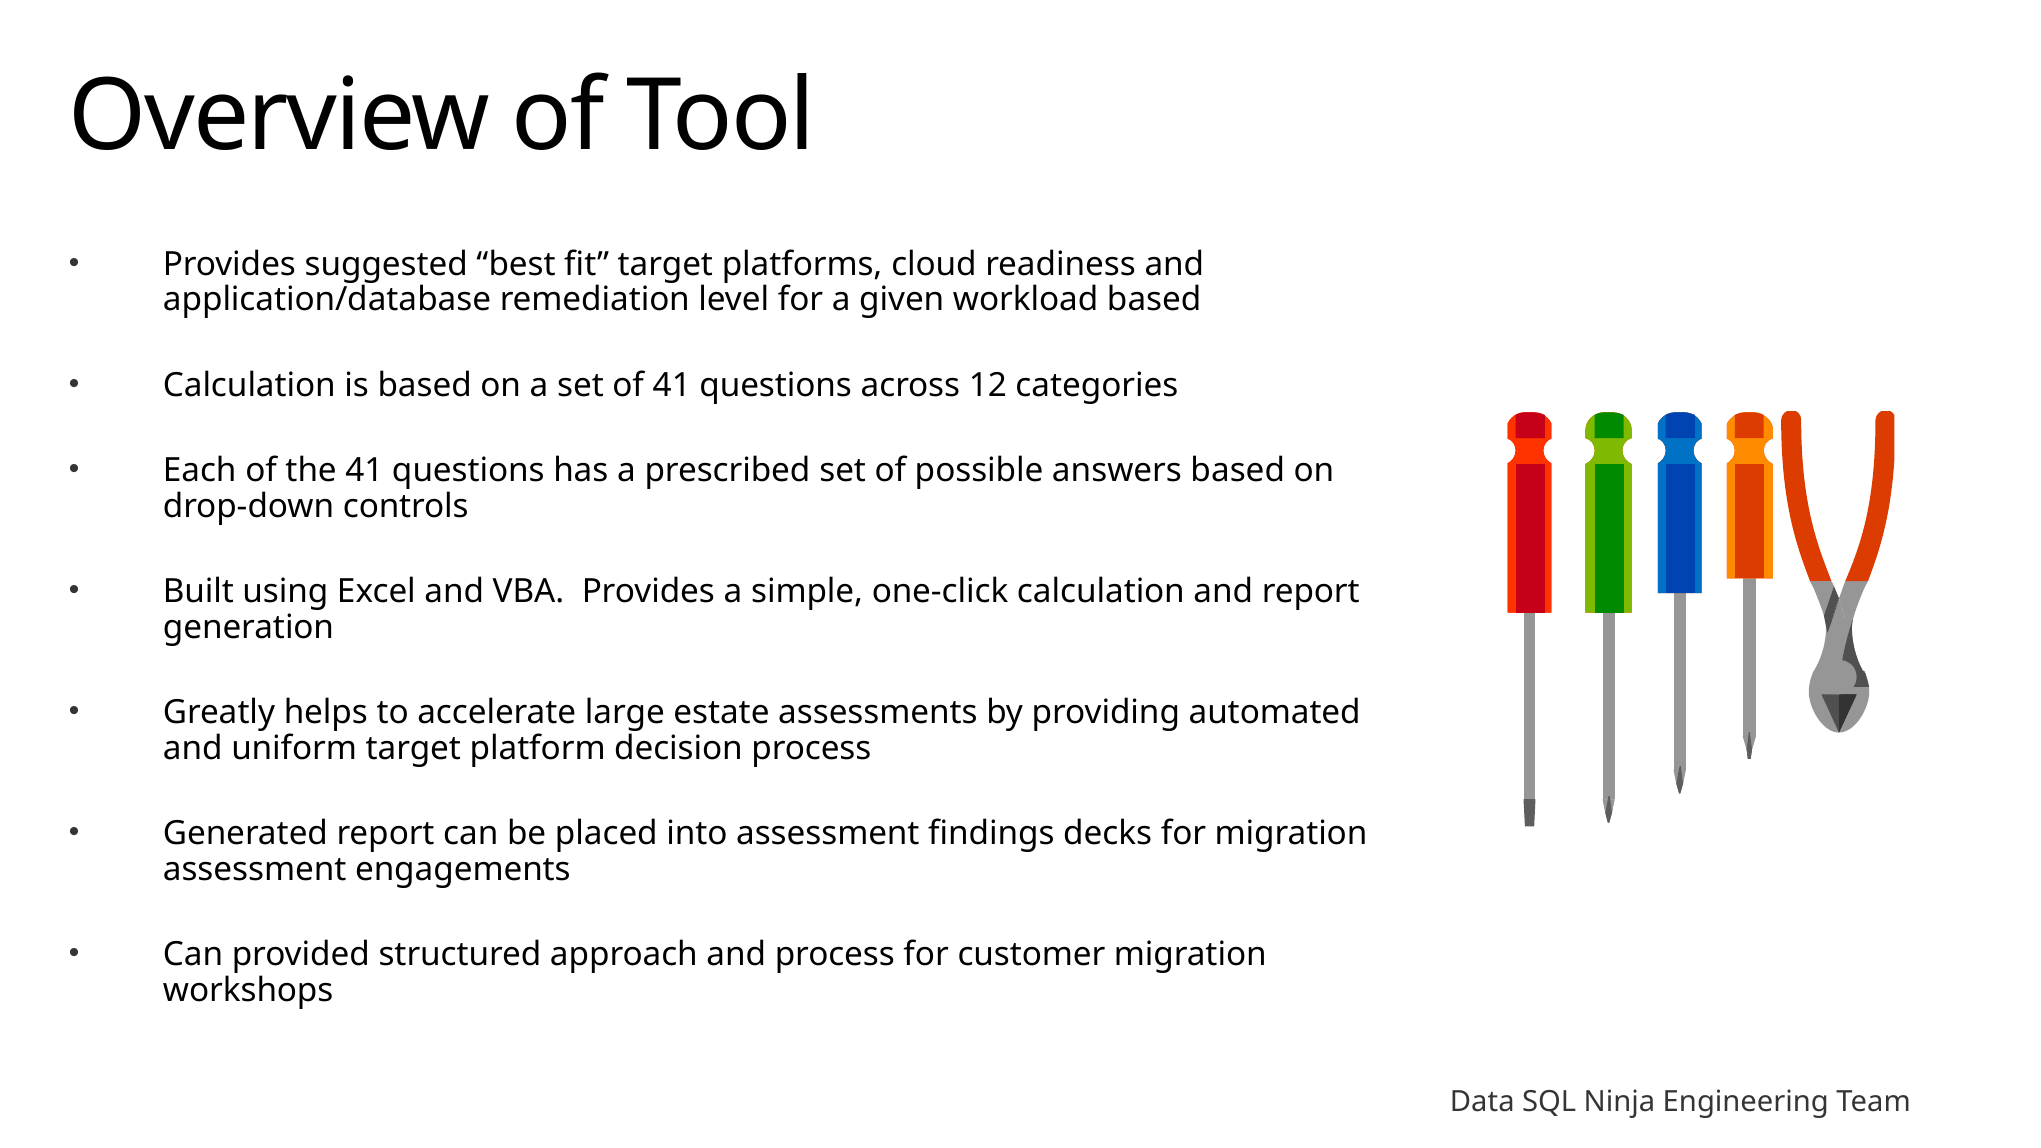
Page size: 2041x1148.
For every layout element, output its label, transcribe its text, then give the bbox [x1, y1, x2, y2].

title Overview of Tool [45, 48, 1996, 199]
list Provides suggested “best fit” target platforms, cloud readiness and application/database remediation level for a given workload based Calculation is based on a set of 41 questions across 12 categories Each of the 41 questions has a prescribed set of possible answers based on drop-down controls Built using Excel and VBA. Provides a simple, one-click calculation and report generation Greatly helps to accelerate large estate assessments by providing automated and uniform target platform decision process Generated report can be placed into assessment findings decks for migration assessment engagements Can provided structured approach and process for customer migration workshops [45, 231, 1446, 990]
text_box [1507, 410, 1895, 828]
text_box Data SQL Ninja Engineering Team [1420, 1070, 2041, 1134]
